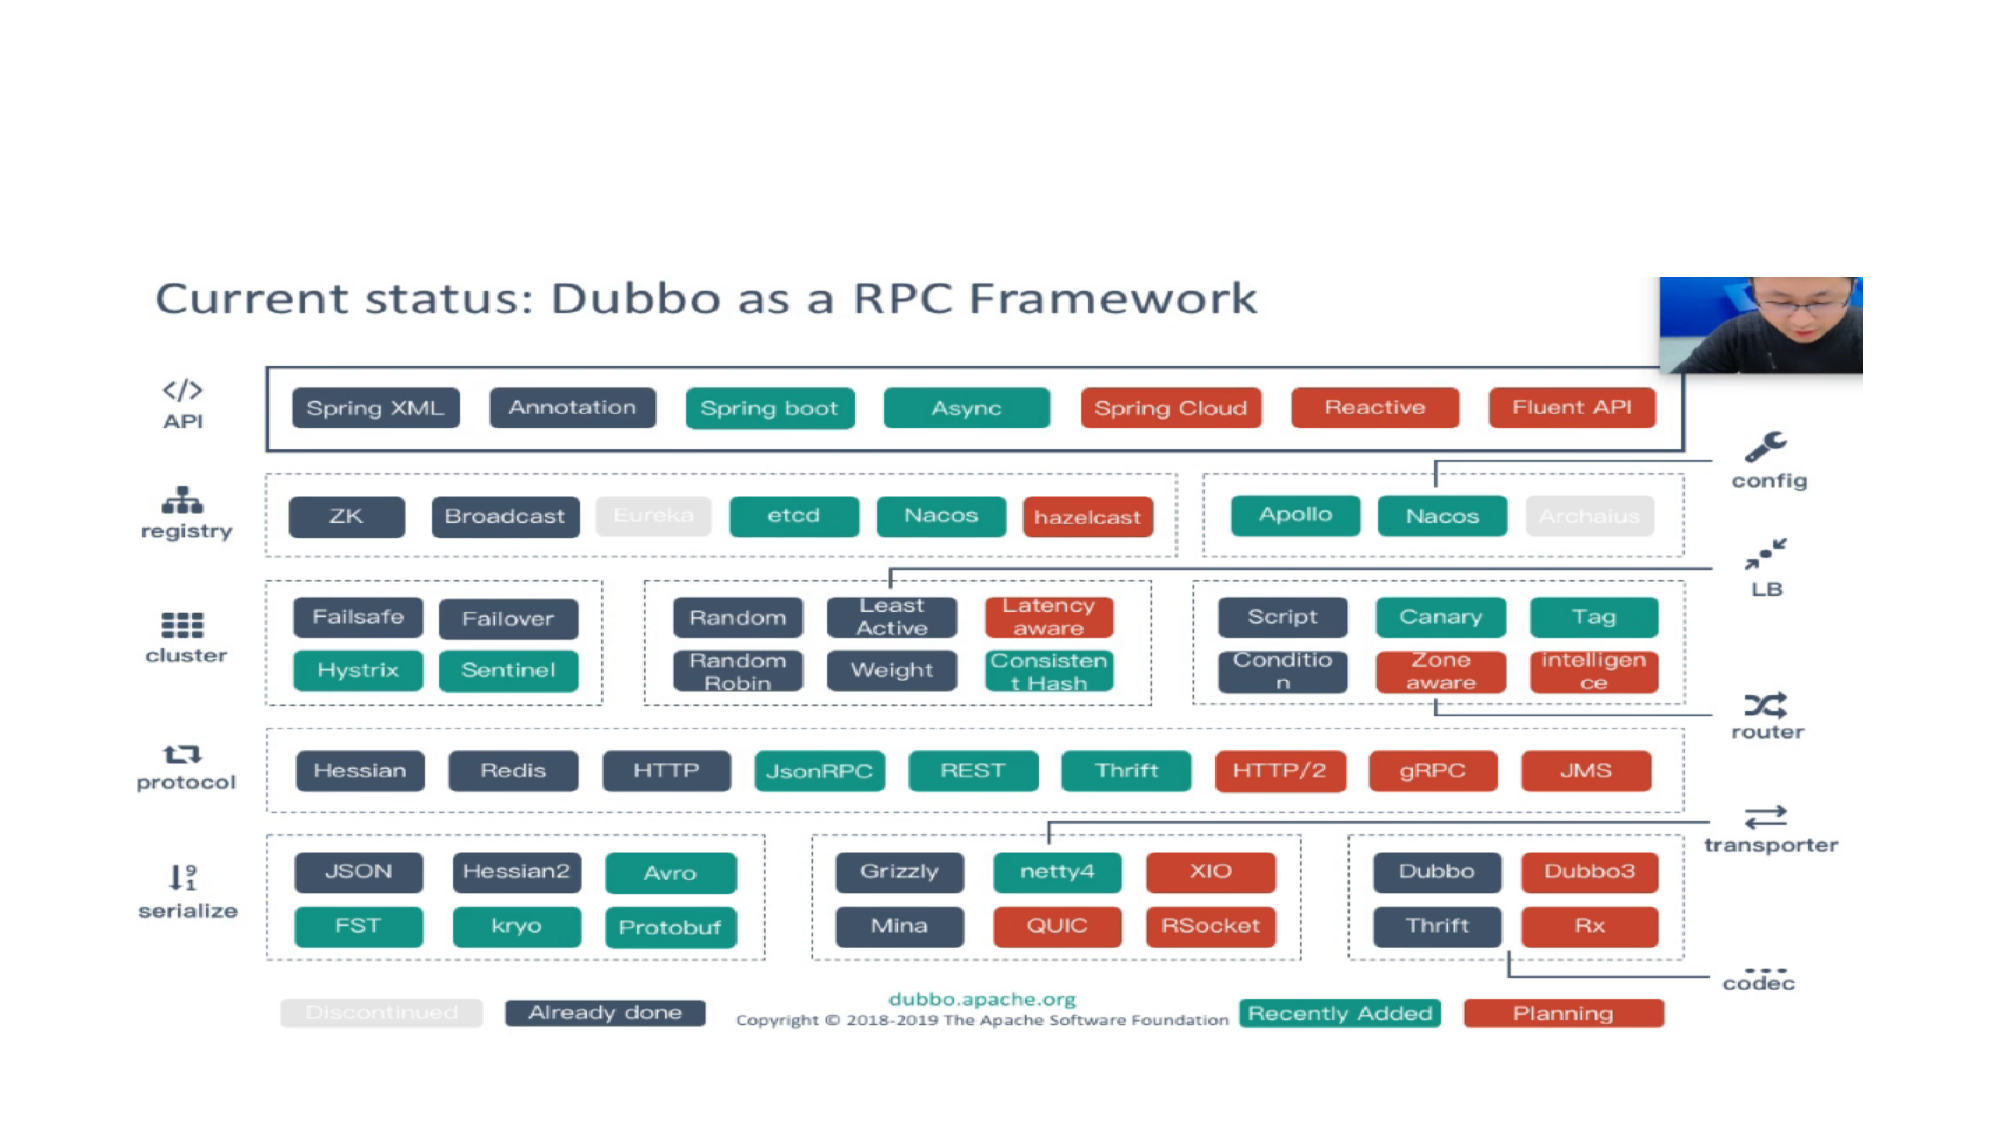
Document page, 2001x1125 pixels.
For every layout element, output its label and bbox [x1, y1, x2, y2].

list [137, 277, 1863, 1037]
